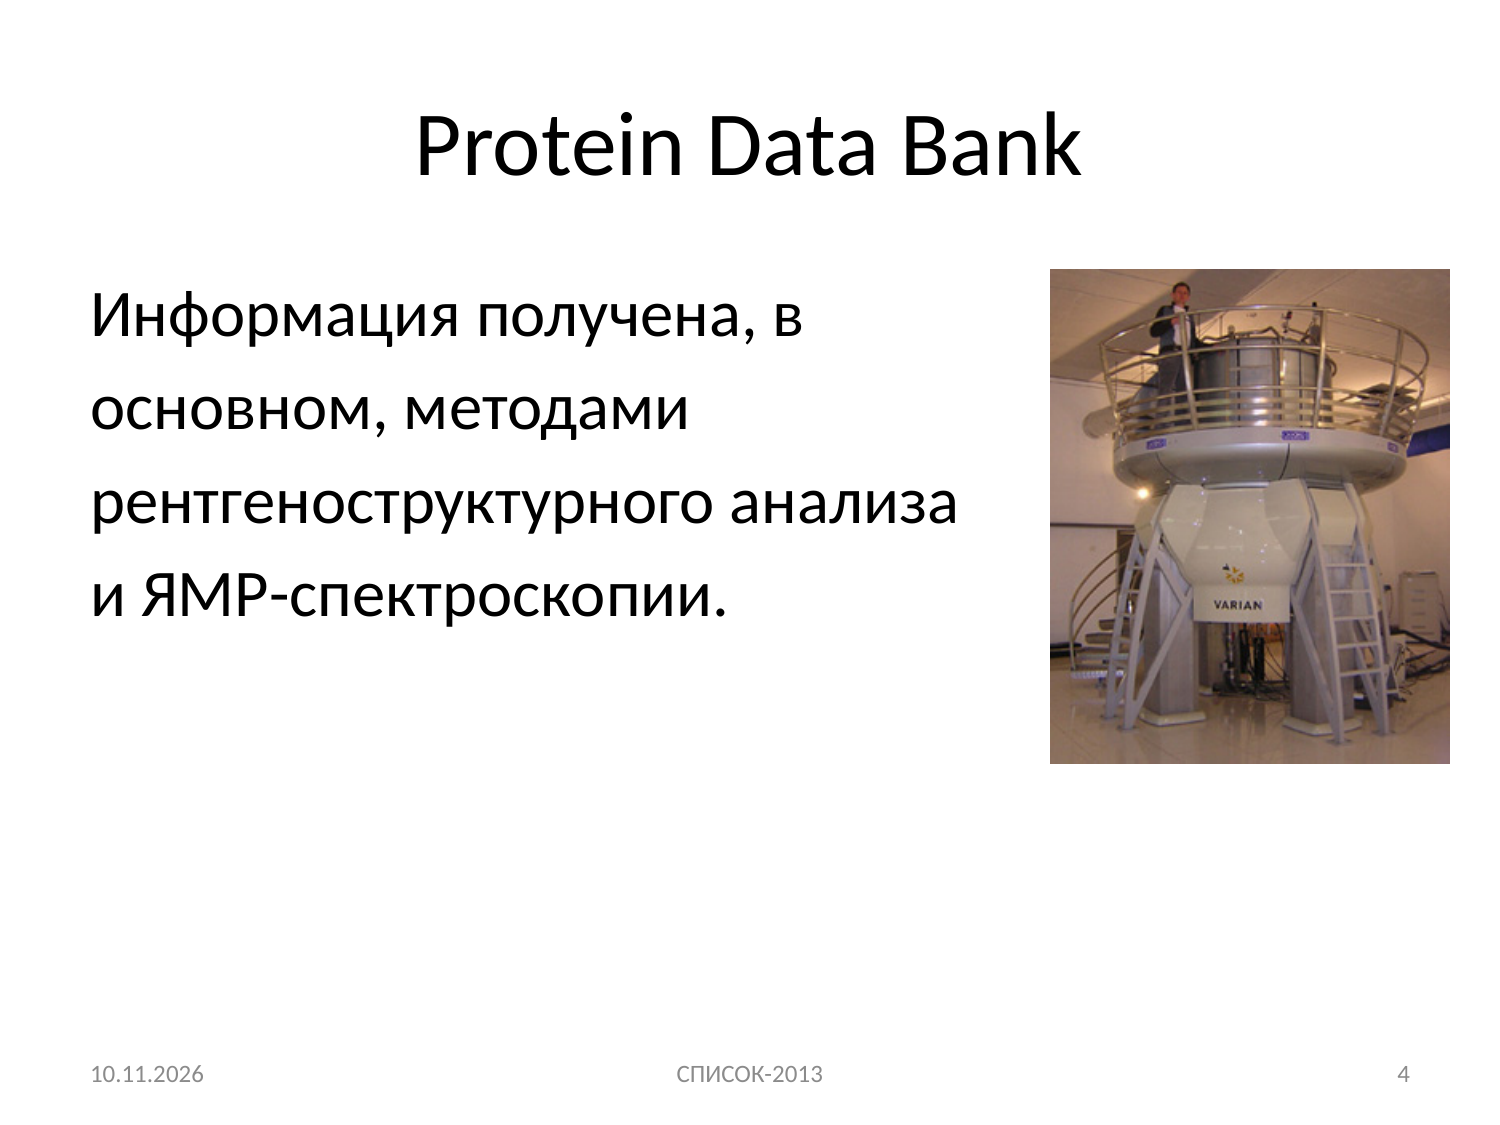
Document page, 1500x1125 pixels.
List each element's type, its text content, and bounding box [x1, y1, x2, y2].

footer СПИСОК-2013 [512, 1042, 988, 1103]
list Информация получена, в основном, методами рентгеноструктурного анализа и ЯМР-спектроскопии. [75, 262, 988, 1005]
slide_number 4 [1074, 1042, 1425, 1103]
title Protein Data Bank [75, 45, 1425, 233]
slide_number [75, 1042, 425, 1103]
picture [1049, 268, 1451, 764]
